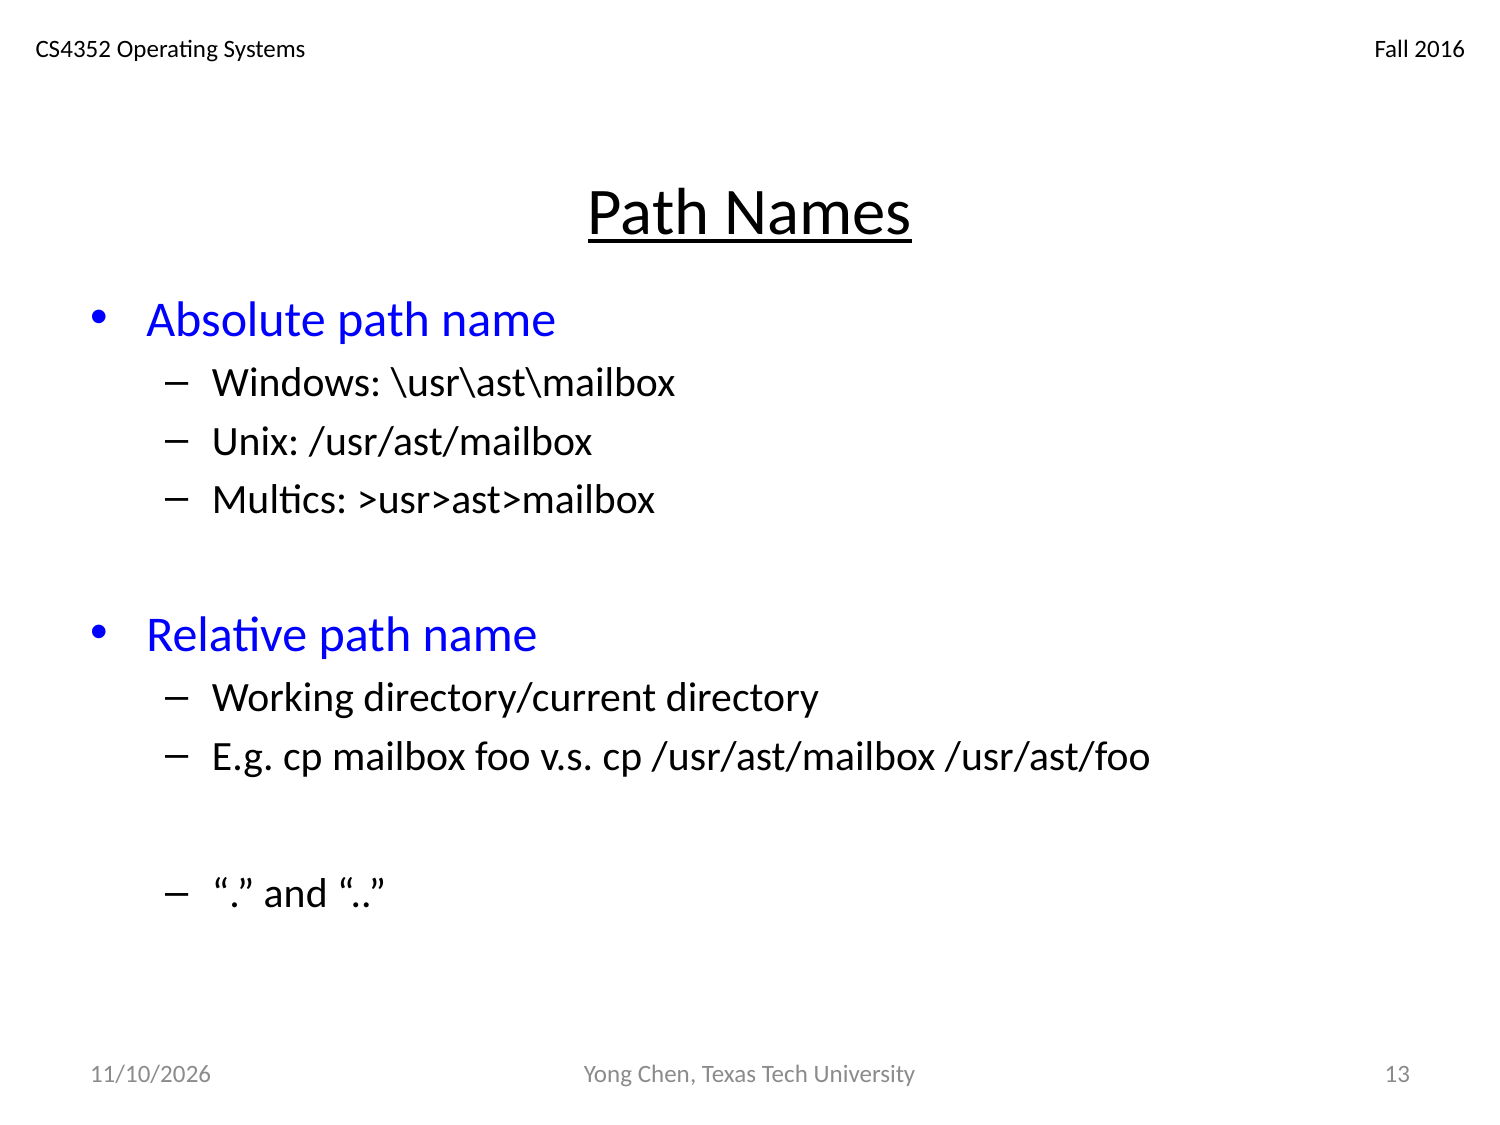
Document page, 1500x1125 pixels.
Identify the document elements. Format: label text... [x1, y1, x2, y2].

footer Yong Chen, Texas Tech University [512, 1042, 988, 1103]
title Path Names [75, 160, 1425, 263]
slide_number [75, 1042, 425, 1103]
list Absolute path name Windows: \usr\ast\mailbox Unix: /usr/ast/mailbox Multics: >usr>ast>mailbox Relative path name Working directory/current directory E.g. cp mailbox foo v.s. cp /usr/ast/mailbox /usr/ast/foo “.” and “..” [75, 279, 1425, 1029]
slide_number 13 [1074, 1042, 1425, 1103]
